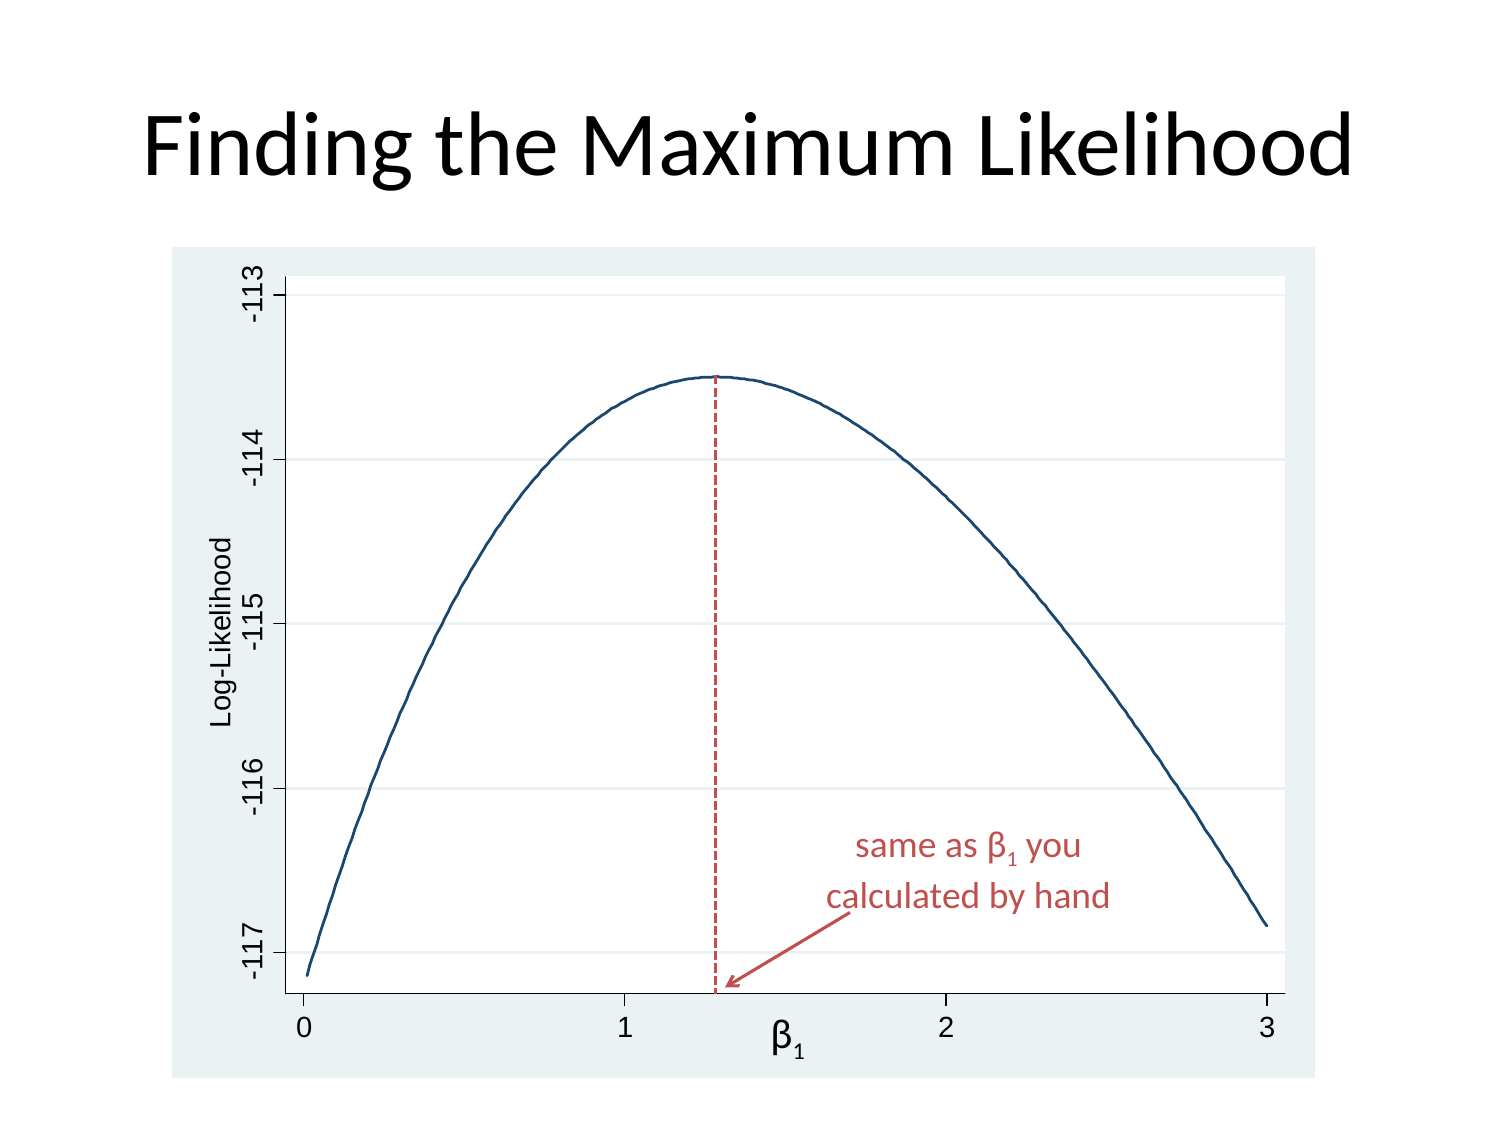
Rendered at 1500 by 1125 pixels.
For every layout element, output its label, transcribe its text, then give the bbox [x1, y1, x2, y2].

title Finding the Maximum Likelihood [75, 45, 1425, 233]
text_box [724, 912, 851, 988]
picture [162, 237, 1325, 1088]
